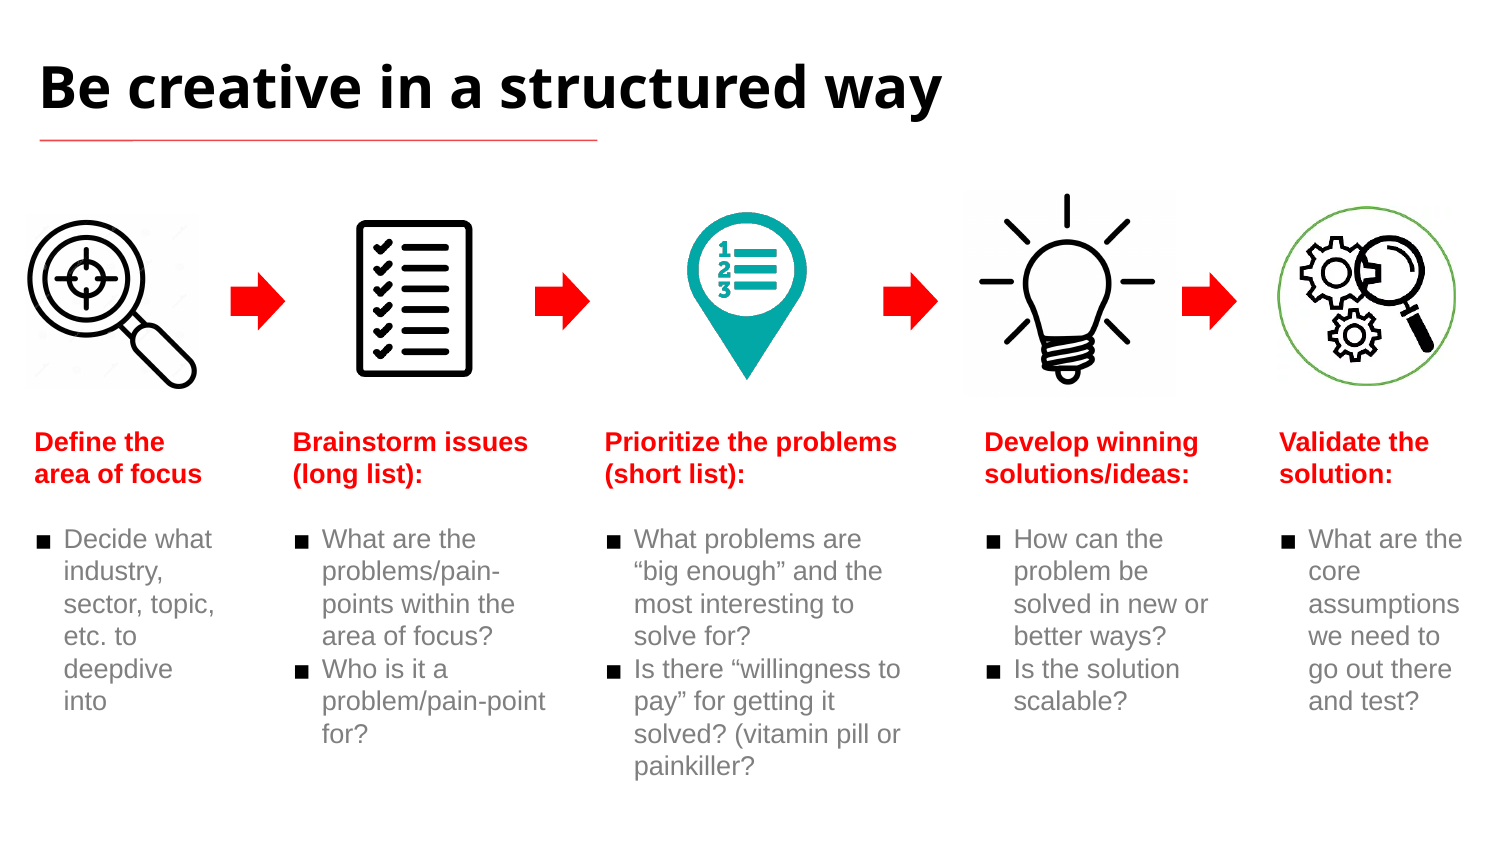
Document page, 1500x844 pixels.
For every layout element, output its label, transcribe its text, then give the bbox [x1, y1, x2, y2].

picture [653, 202, 840, 389]
picture [962, 189, 1176, 397]
text_box Develop winning solutions/ideas: How can the problem be solved in new or better ways? Is the solution scalable? [969, 408, 1237, 663]
text_box Be creative in a structured way [23, 25, 1400, 149]
text_box [1182, 272, 1237, 331]
text_box [230, 272, 286, 331]
picture [25, 212, 200, 389]
text_box [535, 272, 591, 331]
text_box Validate the solution: What are the core assumptions we need to go out there and test? [1264, 408, 1484, 693]
picture [335, 219, 493, 378]
text_box [883, 272, 939, 331]
text_box Prioritize the problems (short list): What problems are “big enough” and the most interesting to solve for? Is there “willingness to pay” for getting it solved? (vitamin pill or painkiller? [589, 408, 919, 754]
picture [1276, 206, 1456, 386]
text_box Define the area of focus Decide what industry, sector, topic, etc. to deepdive into [19, 408, 239, 552]
text_box Brainstorm issues (long list): What are the problems/pain-points within the area of focus? Who is it a problem/pain-point for? [277, 408, 573, 647]
